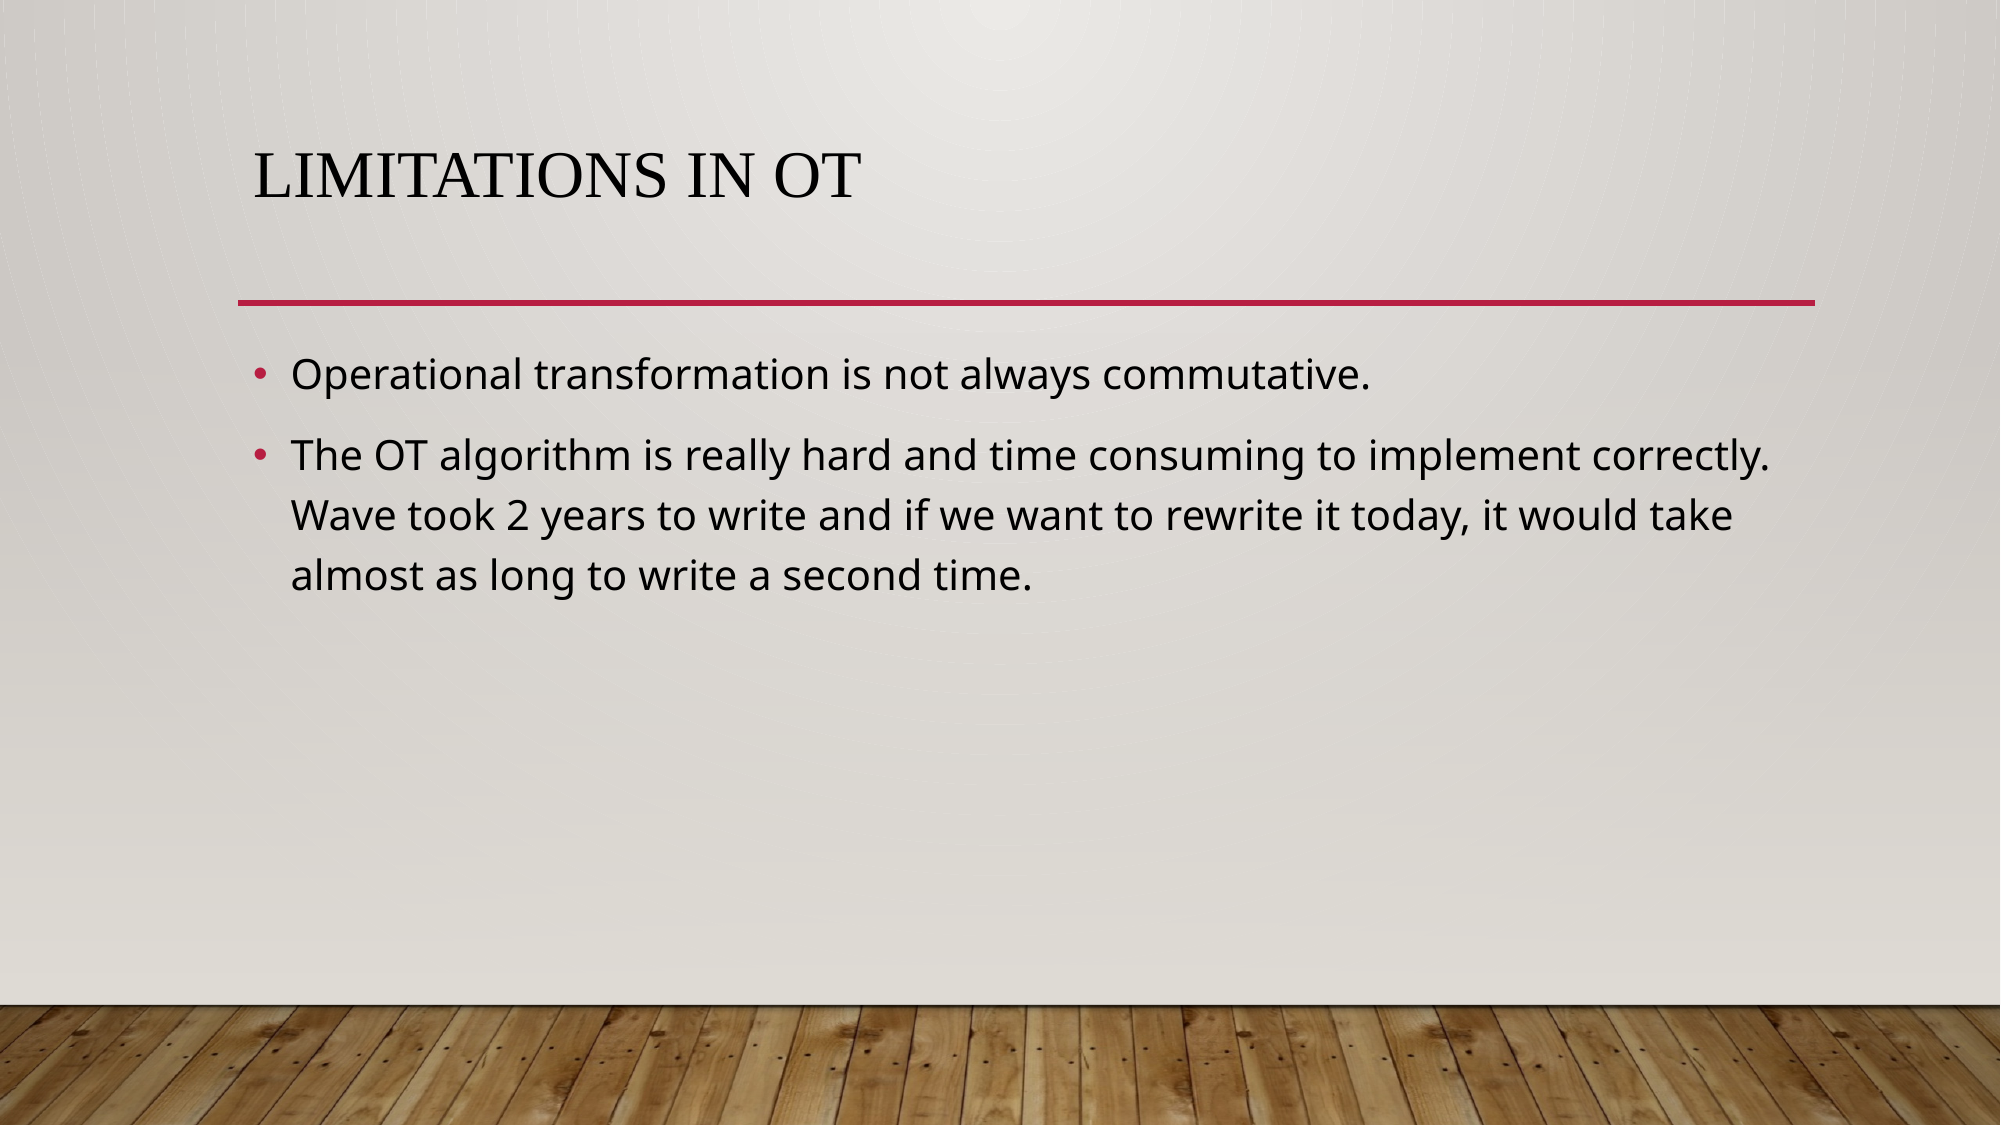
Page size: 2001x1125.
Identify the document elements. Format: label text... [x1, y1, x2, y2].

list Operational transformation is not always commutative. The OT algorithm is really hard and time consuming to implement correctly. Wave took 2 years to write and if we want to rewrite it today, it would take almost as long to write a second time. [238, 330, 1814, 897]
picture [0, 1005, 2000, 1125]
title Limitations in ot [238, 131, 1814, 305]
